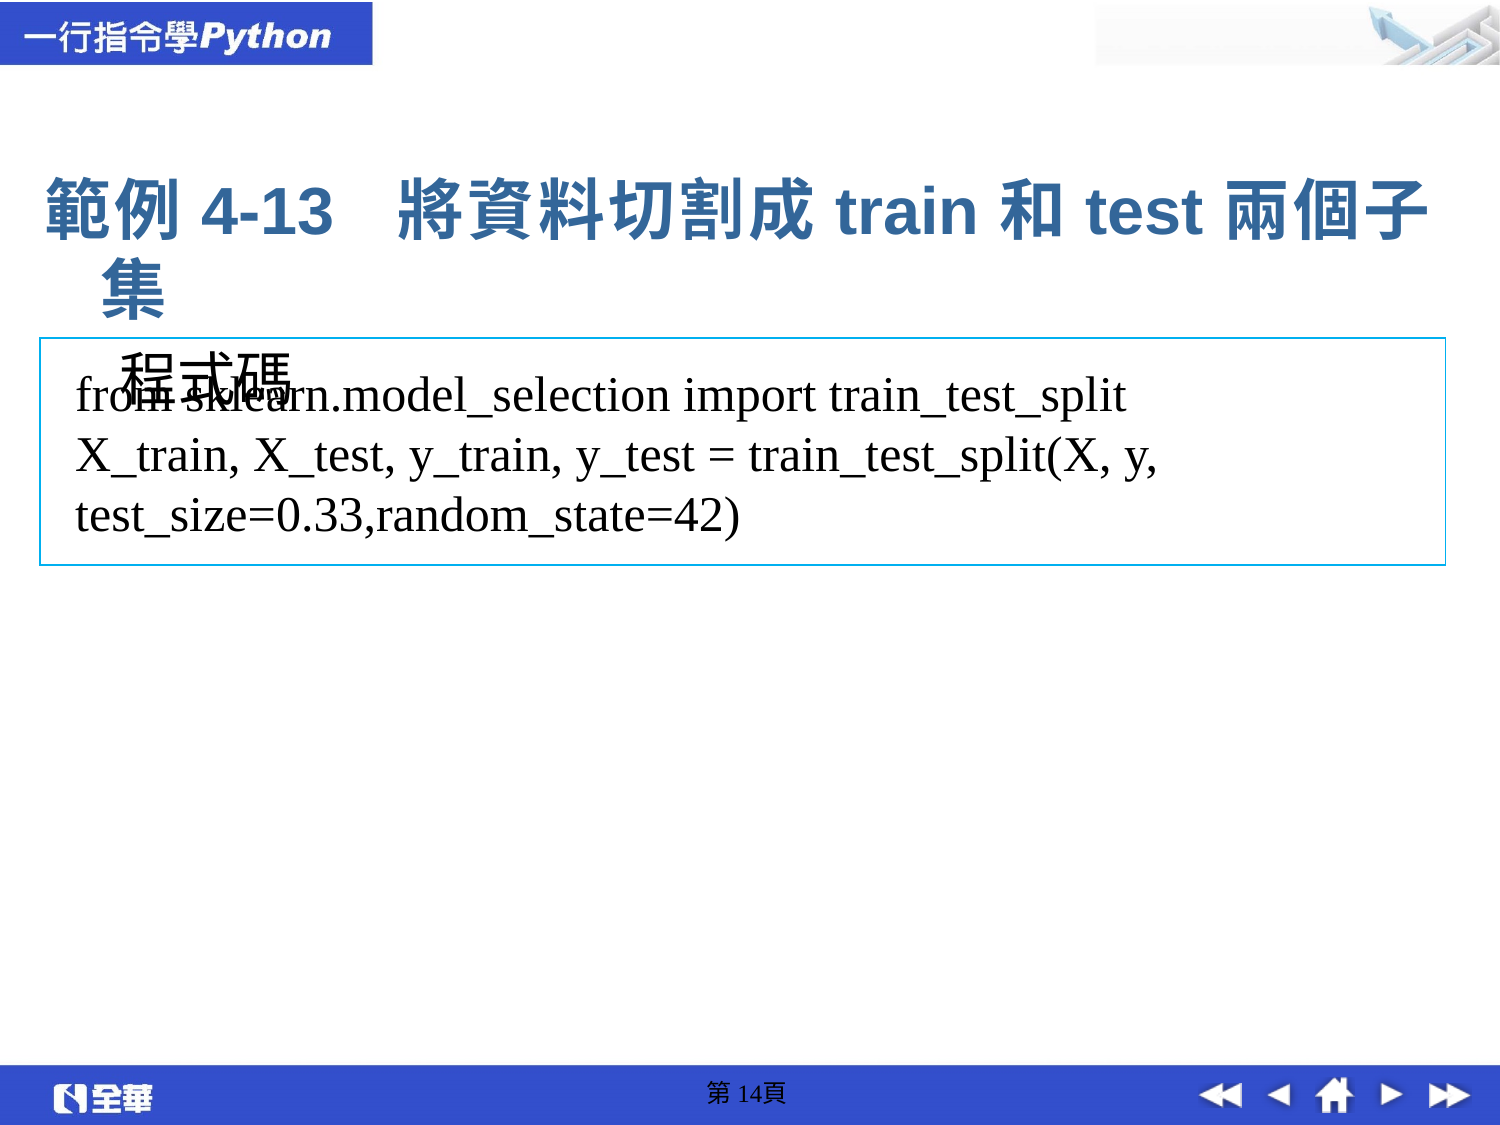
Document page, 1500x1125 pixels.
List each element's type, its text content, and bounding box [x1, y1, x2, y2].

picture [0, 2, 1500, 1125]
text_box from sklearn.model_selection import train_test_split X_train, X_test, y_train, y_test = train_test_split(X, y, test_size=0.33,random_state=42) [39, 337, 1446, 566]
list 範例4-13 將資料切割成train和test兩個子集 程式碼 [29, 160, 1446, 1047]
